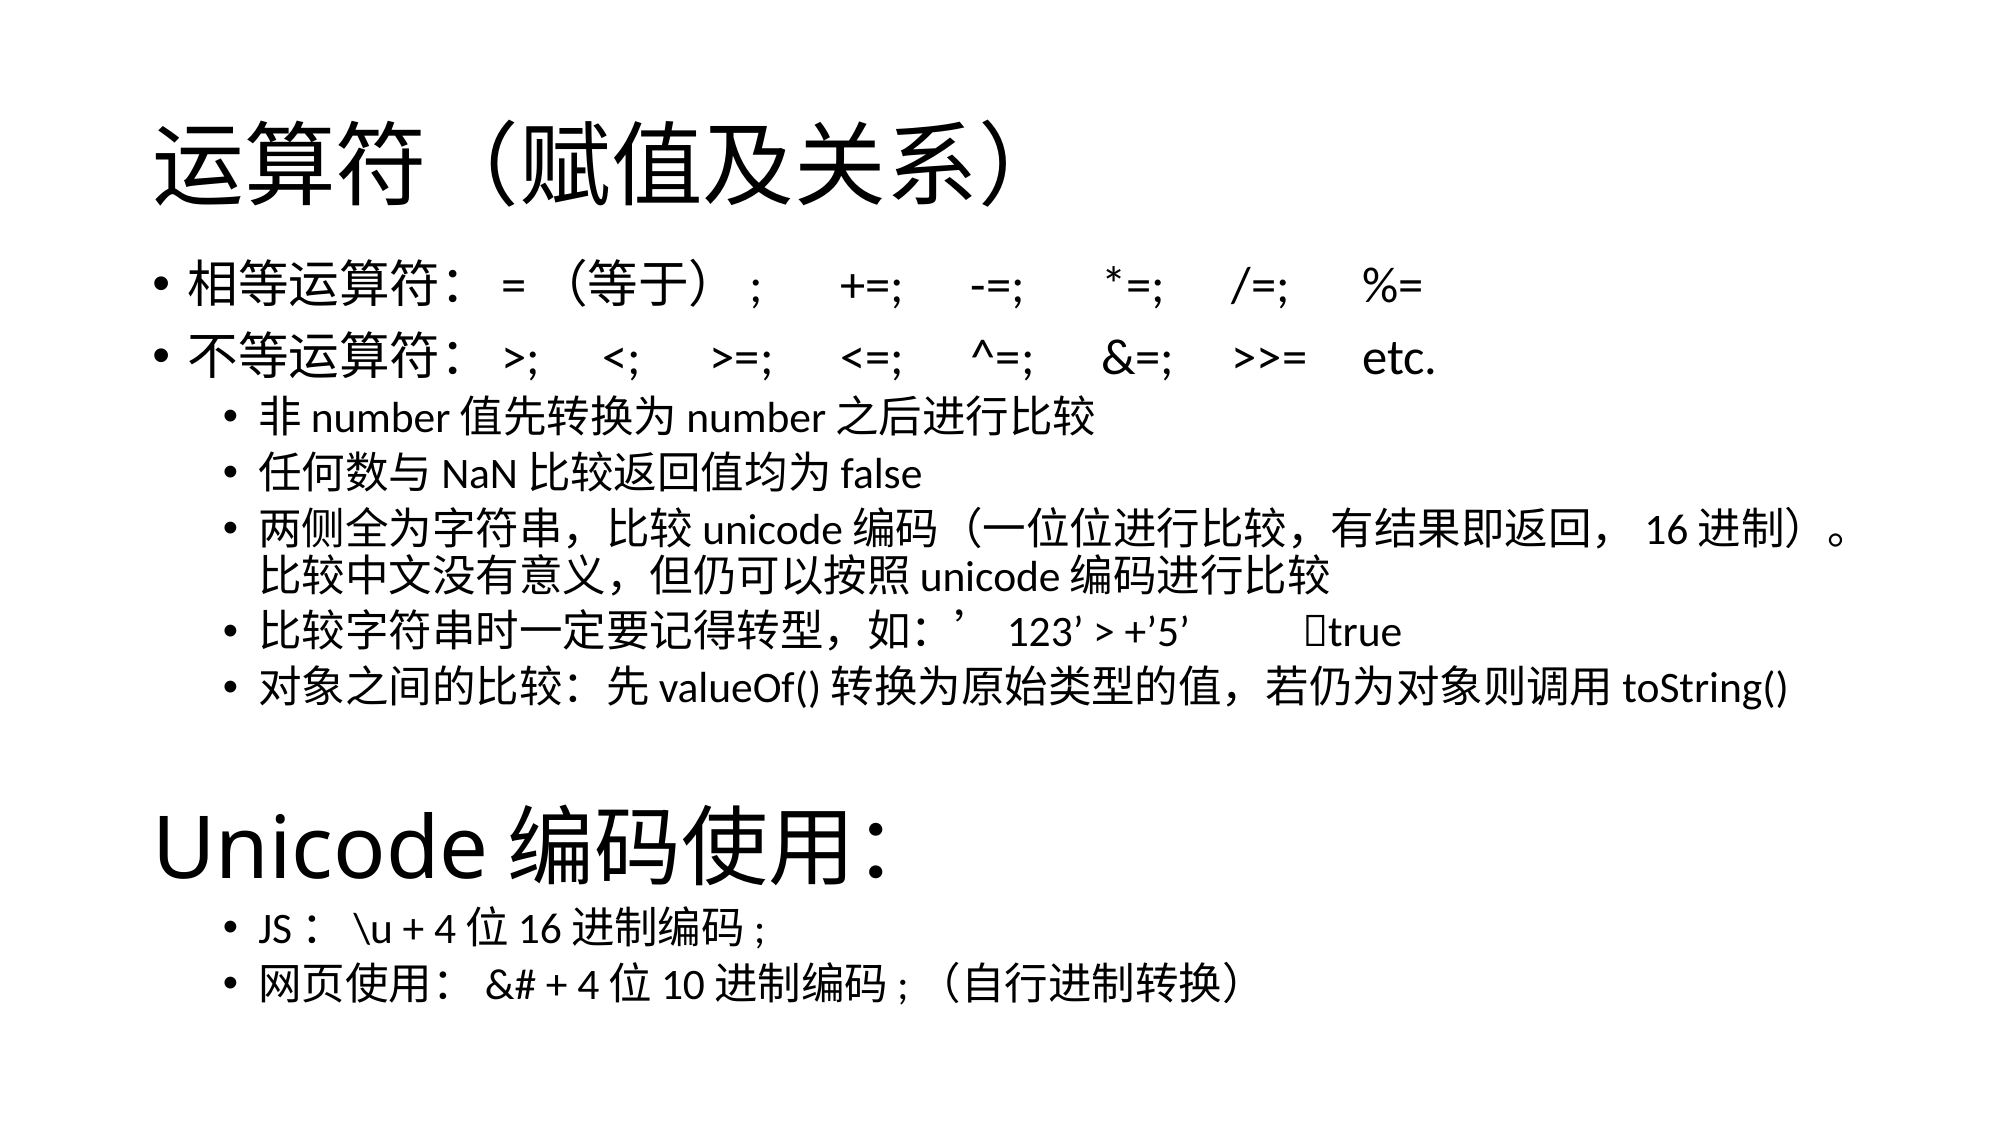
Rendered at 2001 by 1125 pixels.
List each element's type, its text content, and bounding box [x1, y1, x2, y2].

title 运算符（赋值及关系） [137, 59, 1863, 250]
list 相等运算符：=（等于）; +=; -=; *=; /=; %= 不等运算符：>; <; >=; <=; ^=; &=; >>= etc. 非number值先转换为number之后进行比较 任何数与NaN比较返回值均为false 两侧全为字符串，比较unicode编码（一位位进行比较，有结果即返回，16进制）。比较中文没有意义，但仍可以按照unicode编码进行比较 比较字符串时一定要记得转型，如：’123’ > +’5’ true 对象之间的比较：先valueOf()转换为原始类型的值，若仍为对象则调用toString() Unicode编码使用： JS：\u + 4位16进制编码; 网页使用：&# + 4位10进制编码;（自行进制转换） [137, 250, 1863, 1027]
